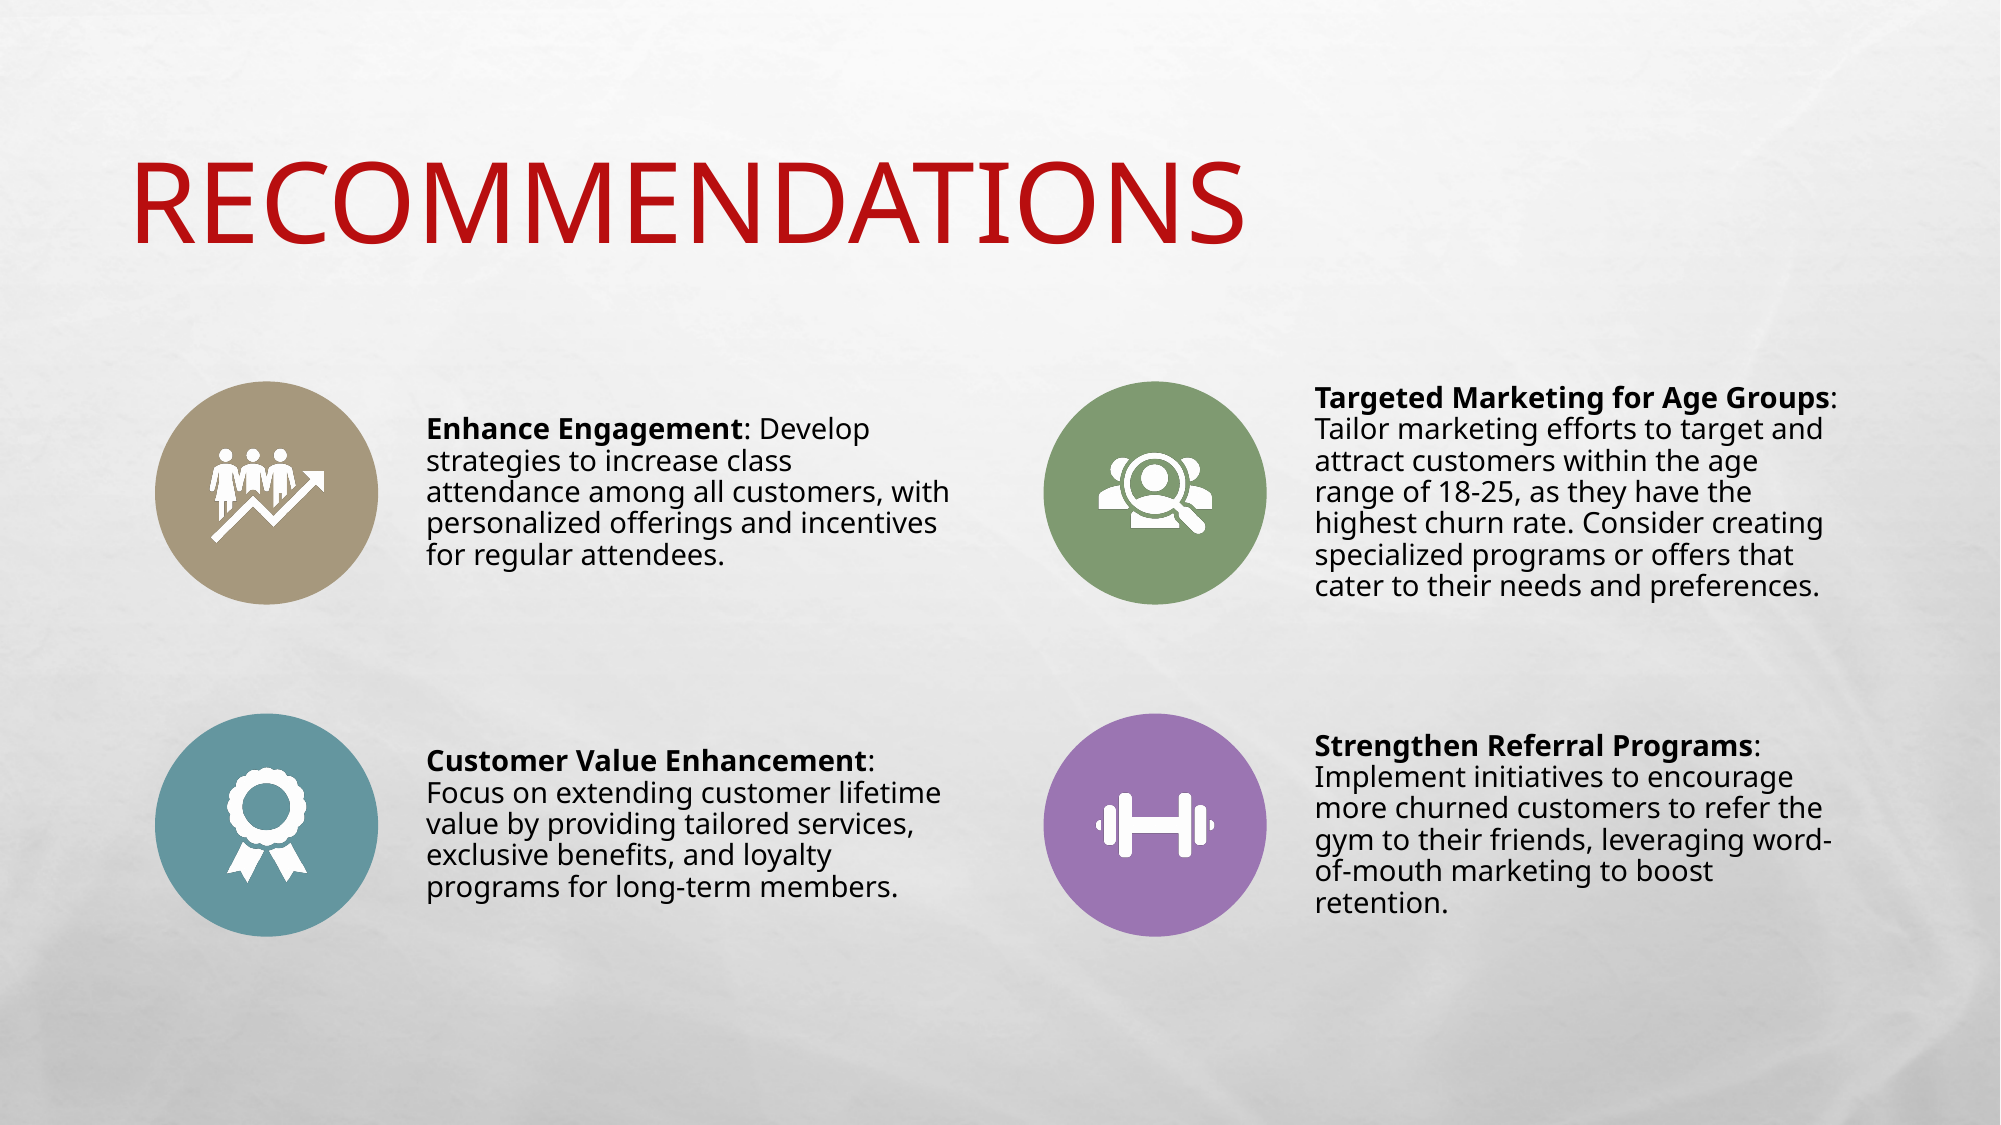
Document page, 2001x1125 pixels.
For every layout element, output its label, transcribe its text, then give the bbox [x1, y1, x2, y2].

text_box [0, 0, 2000, 1125]
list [112, 338, 1884, 980]
title recommendations [112, 112, 1883, 302]
